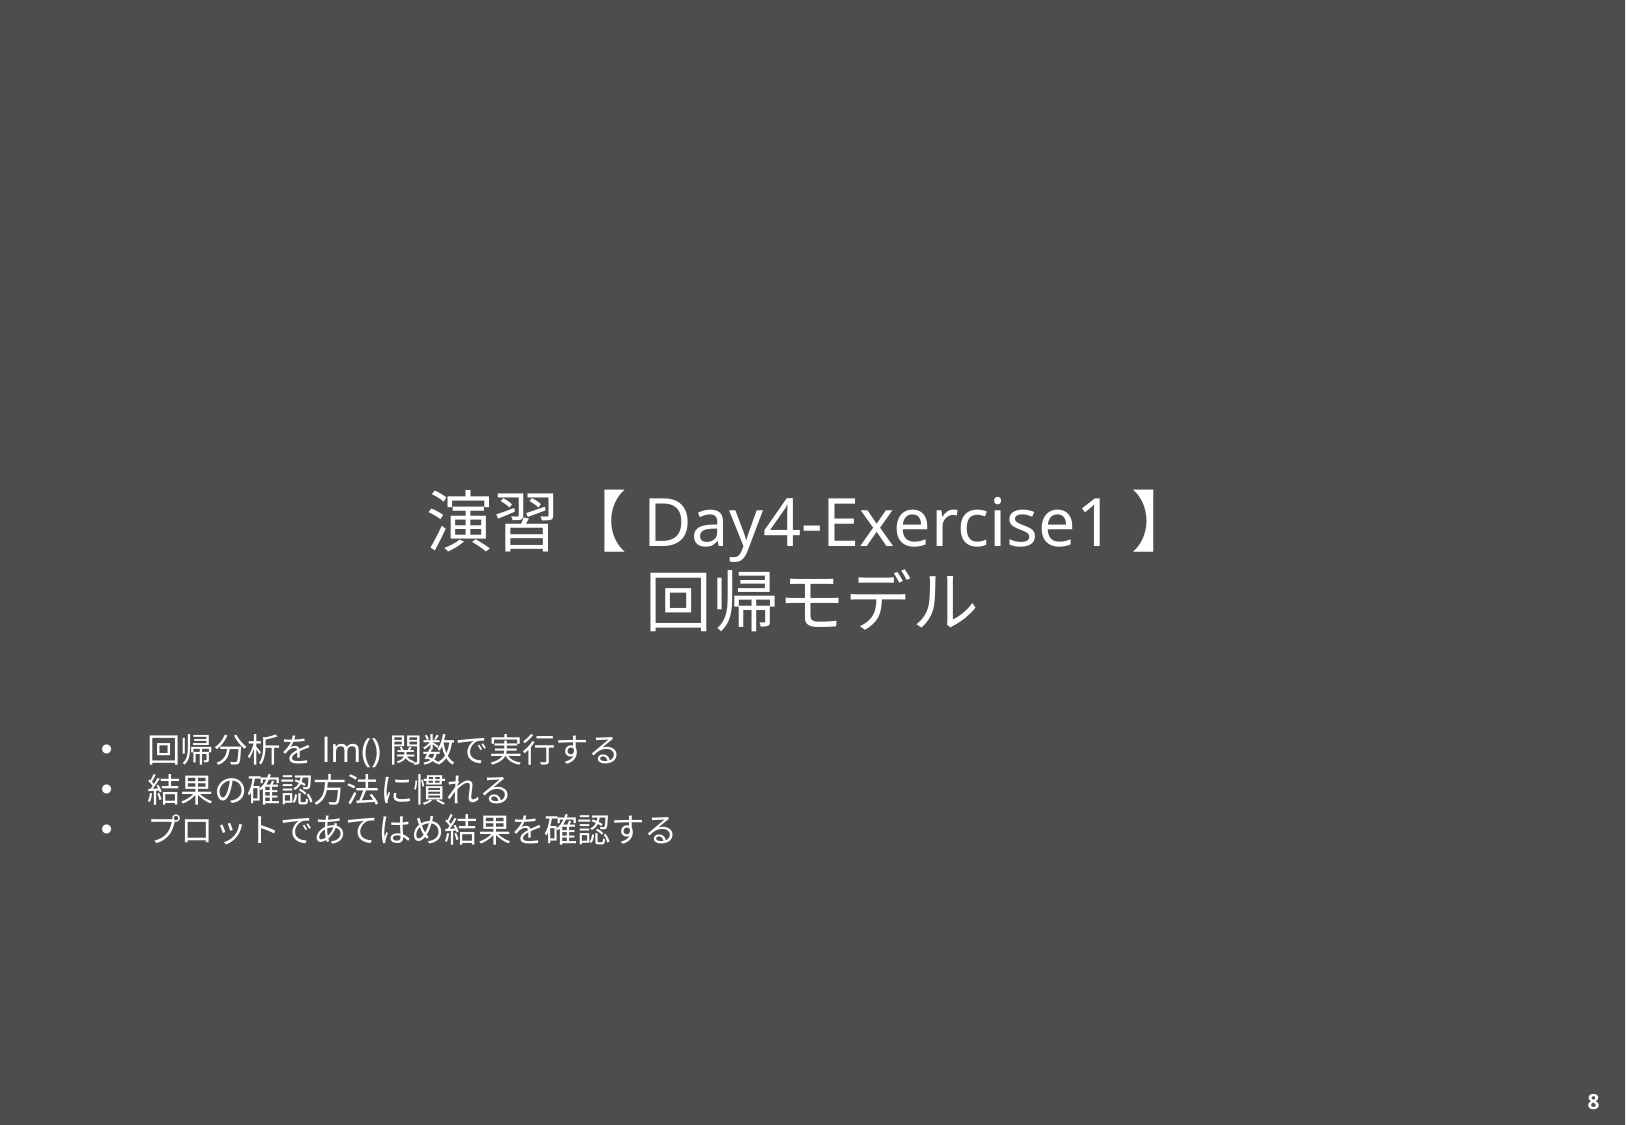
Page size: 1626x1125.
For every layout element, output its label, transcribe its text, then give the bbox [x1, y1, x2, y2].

slide_number 7 [1220, 1081, 1600, 1124]
title 演習【Day4-Exercise1】 回帰モデル [103, 484, 1522, 635]
text_box 回帰分析をlm()関数で実行する 結果の確認方法に慣れる プロットであてはめ結果を確認する [86, 721, 1522, 937]
